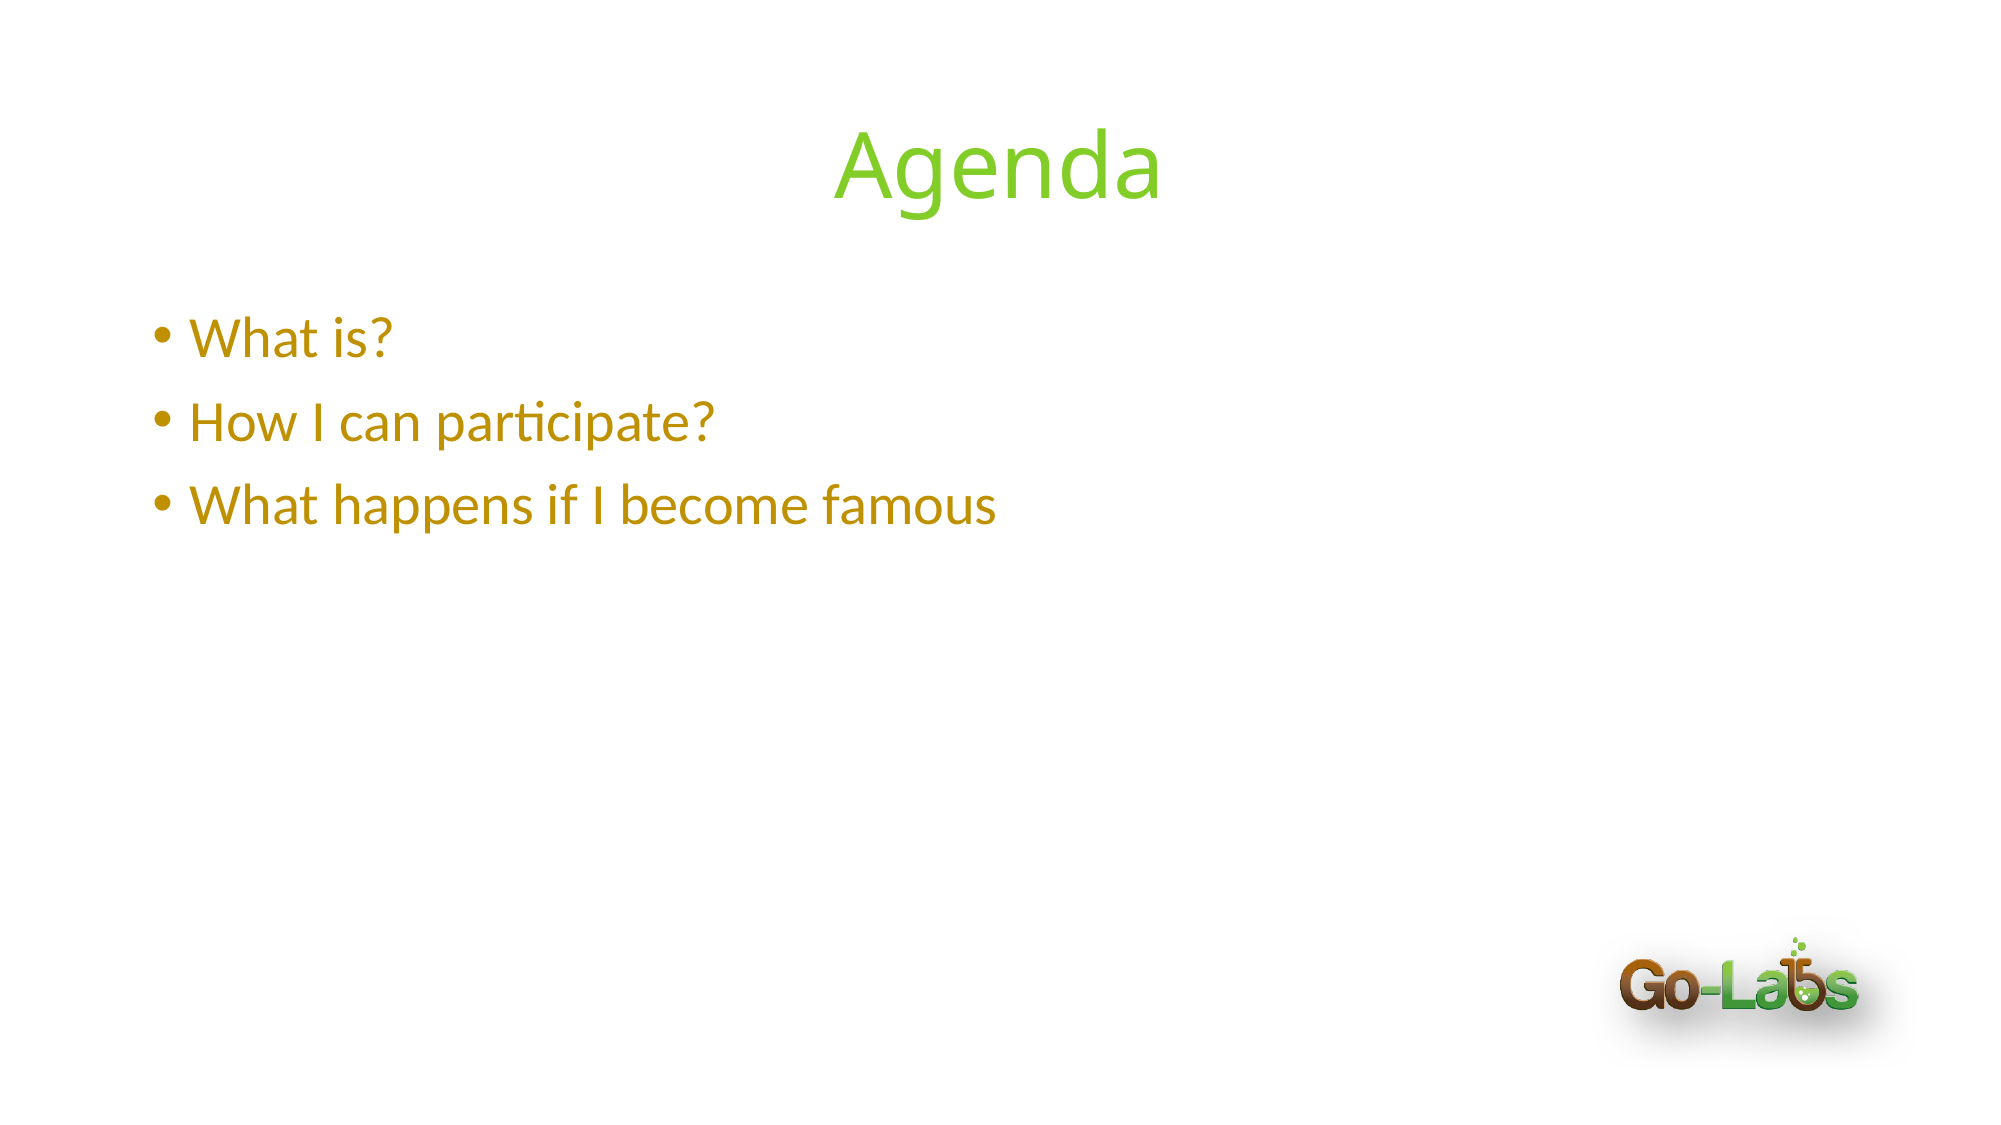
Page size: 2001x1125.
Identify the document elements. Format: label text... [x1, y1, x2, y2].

list What is? How I can participate? What happens if I become famous [137, 299, 1863, 1014]
picture [1615, 931, 1863, 1013]
title Agenda [137, 59, 1863, 278]
